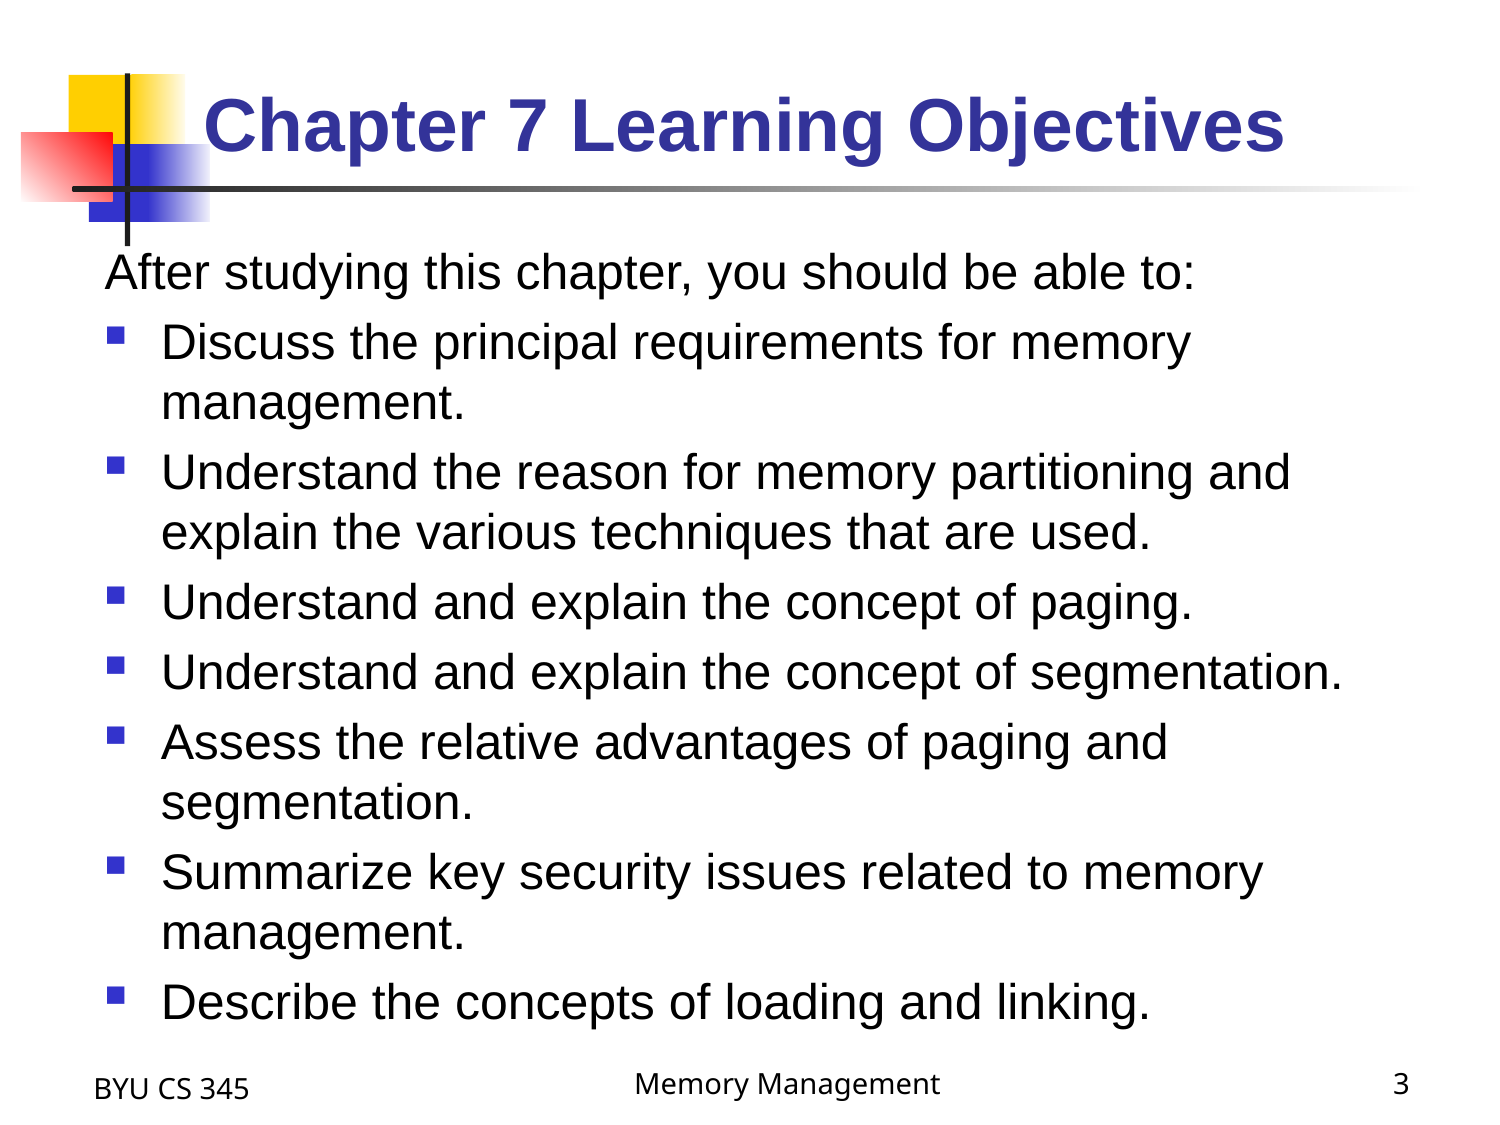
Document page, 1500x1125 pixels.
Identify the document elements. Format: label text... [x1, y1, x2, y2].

list After studying this chapter, you should be able to: Discuss the principal requirements for memory management. Understand the reason for memory partitioning and explain the various techniques that are used. Understand and explain the concept of paging. Understand and explain the concept of segmentation. Assess the relative advantages of paging and segmentation. Summarize key security issues related to memory management. Describe the concepts of loading and linking. [89, 232, 1443, 1038]
footer Memory Management [549, 1037, 1025, 1113]
slide_number BYU CS 345 [78, 1037, 391, 1113]
title Chapter 7 Learning Objectives [188, 31, 1468, 174]
slide_number 3 [1112, 1037, 1425, 1113]
